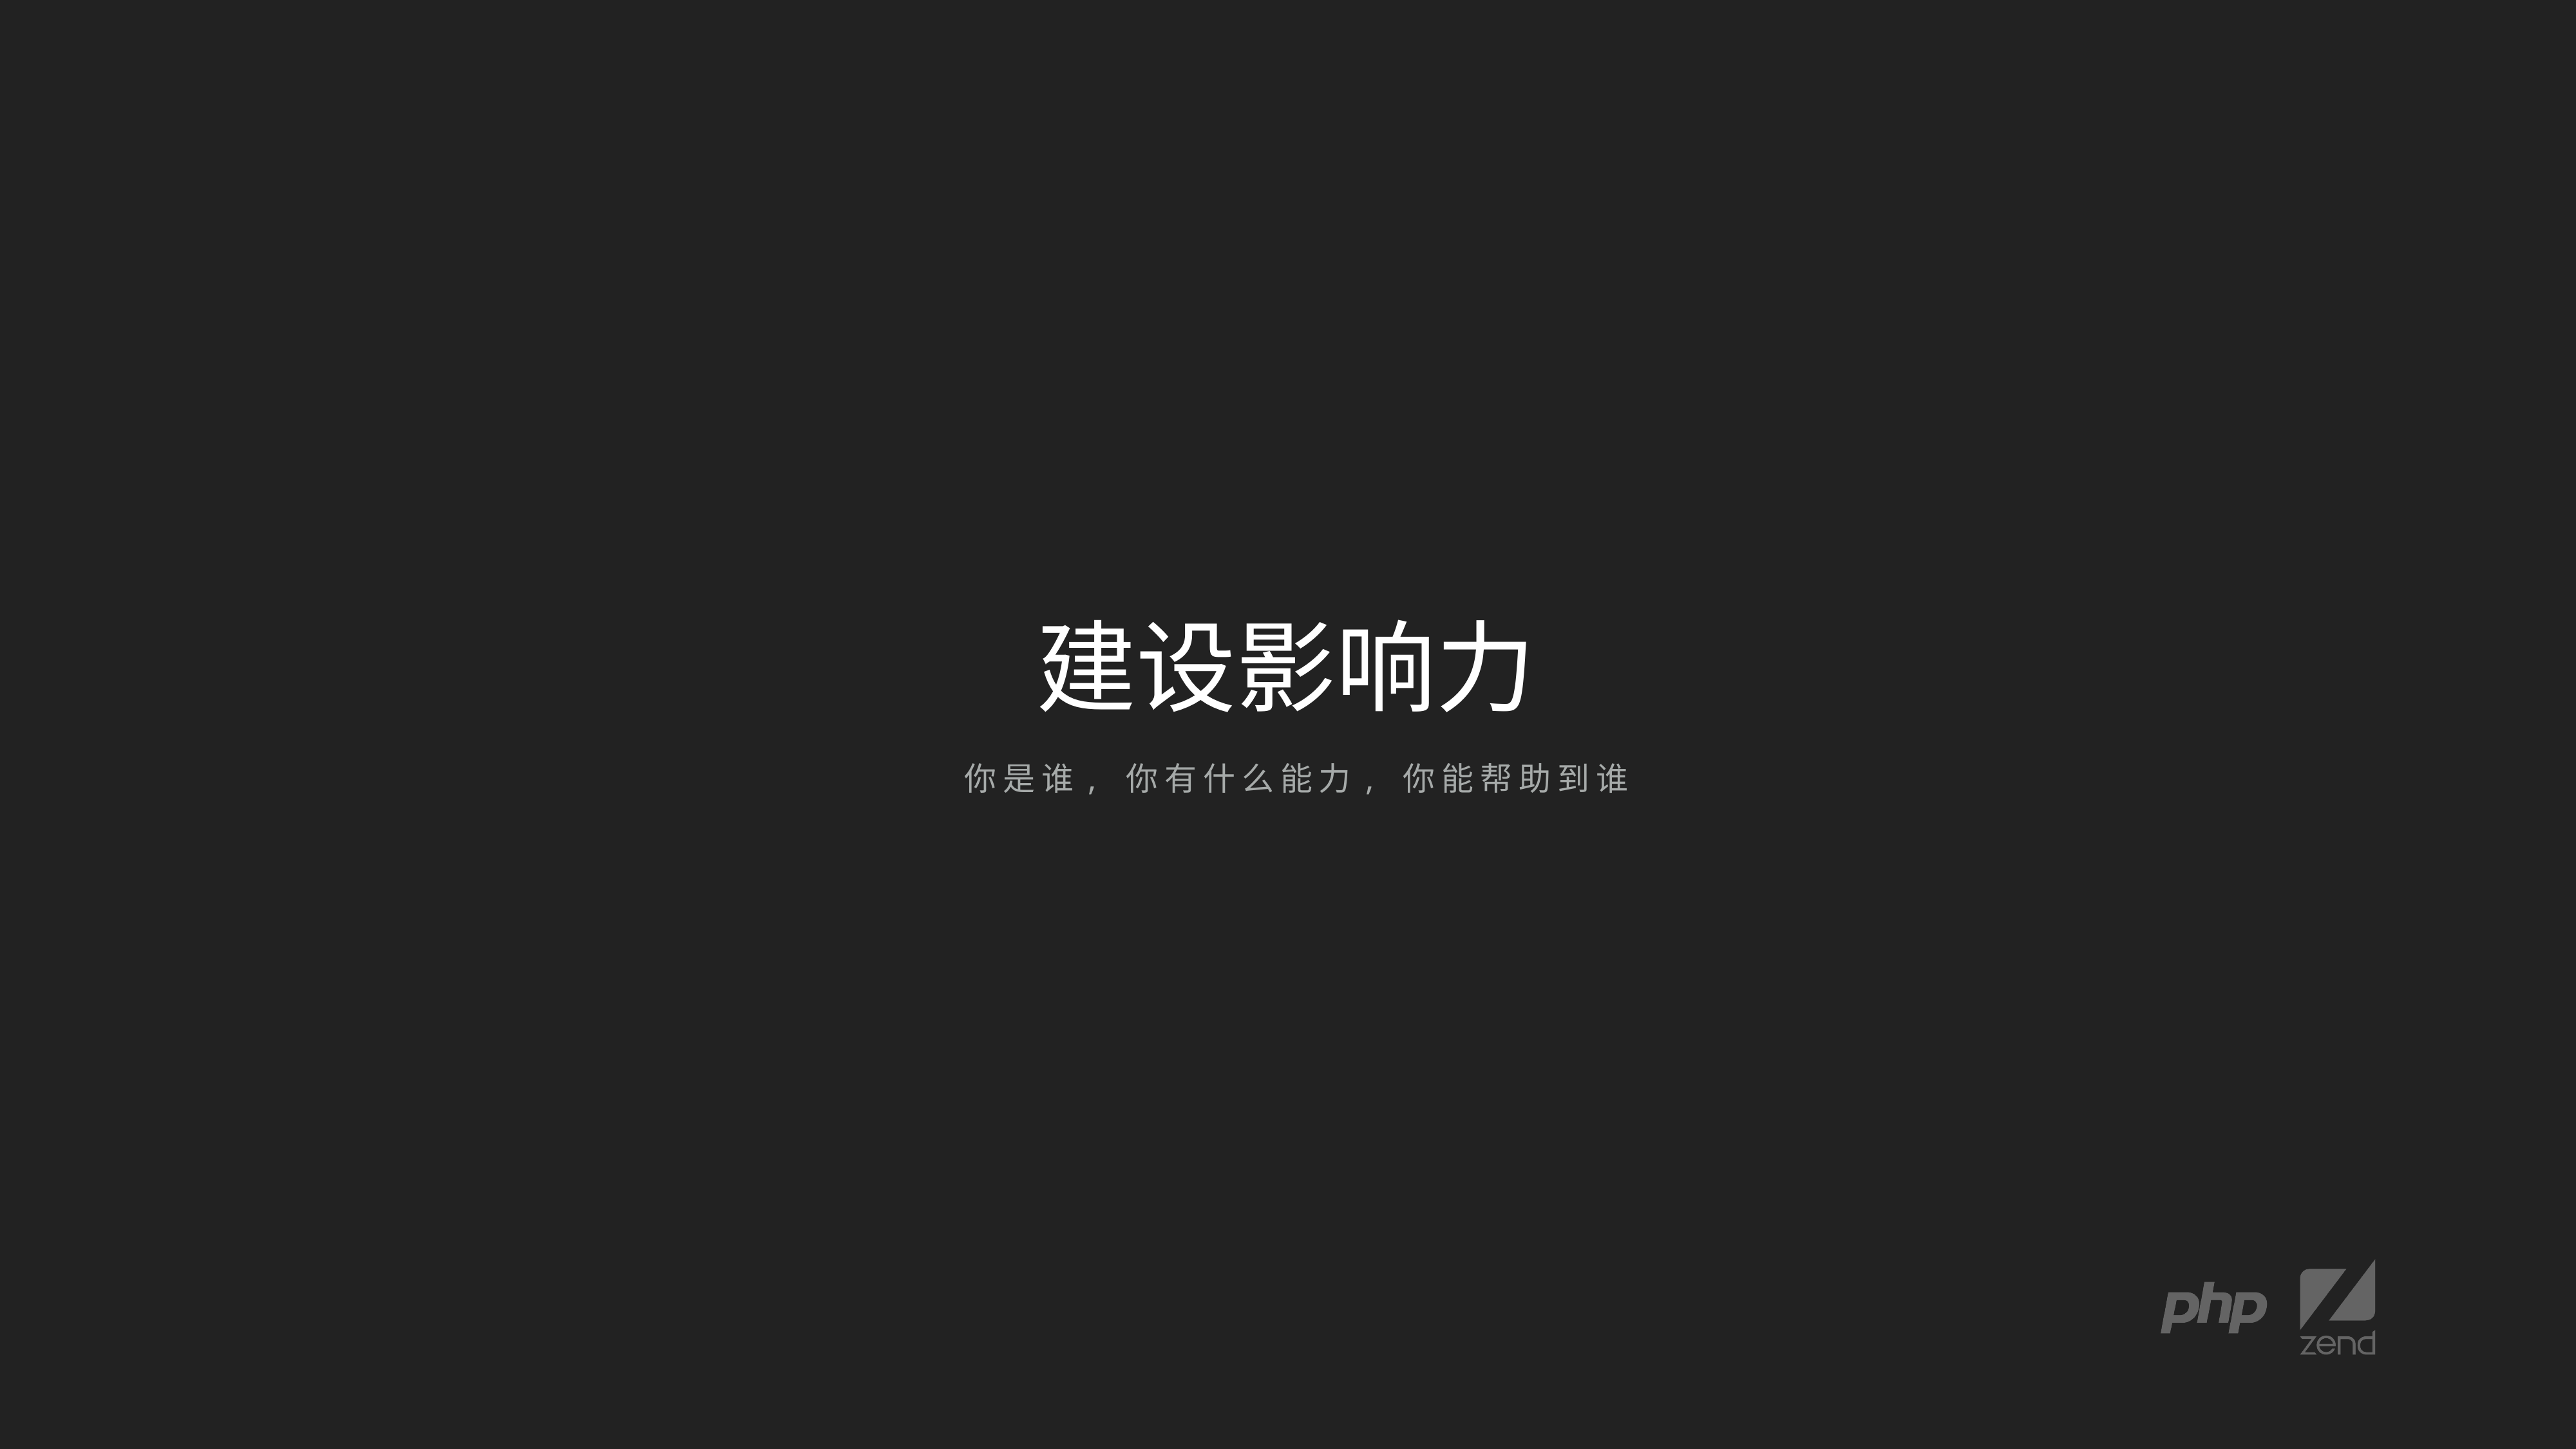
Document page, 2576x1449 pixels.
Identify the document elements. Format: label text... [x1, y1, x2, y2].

text_box 建设影响力 [1028, 639, 1548, 762]
title 你是谁, 你有什么能力, 你能帮助到谁 [956, 743, 1861, 805]
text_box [2157, 1245, 2400, 1369]
